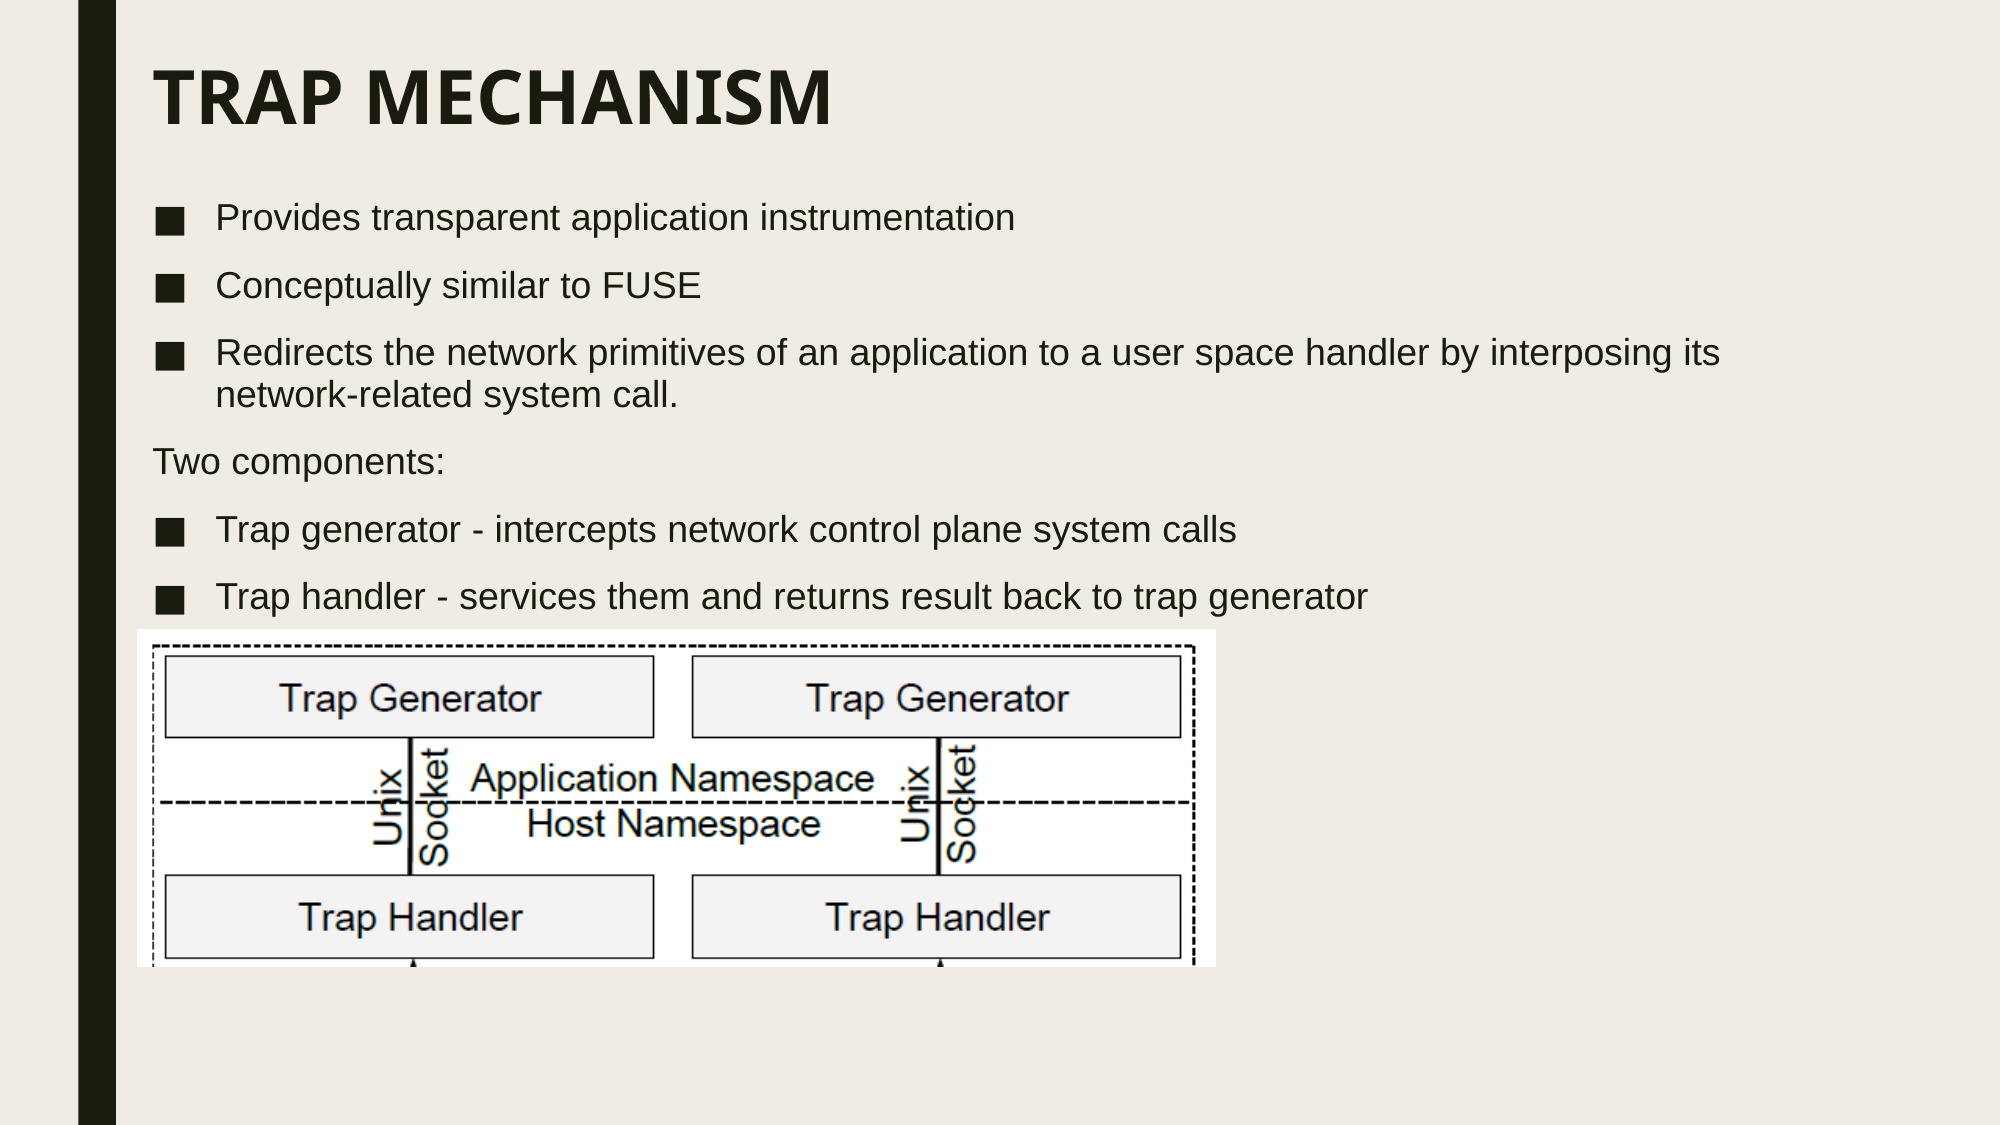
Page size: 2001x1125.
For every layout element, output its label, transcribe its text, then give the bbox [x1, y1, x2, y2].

list Provides transparent application instrumentation Conceptually similar to FUSE Redirects the network primitives of an application to a user space handler by interposing its network-related system call. Two components: Trap generator - intercepts network control plane system calls Trap handler - services them and returns result back to trap generator [137, 189, 1863, 1014]
title TRAP MECHANISM [137, 53, 1863, 139]
picture [137, 629, 1216, 967]
